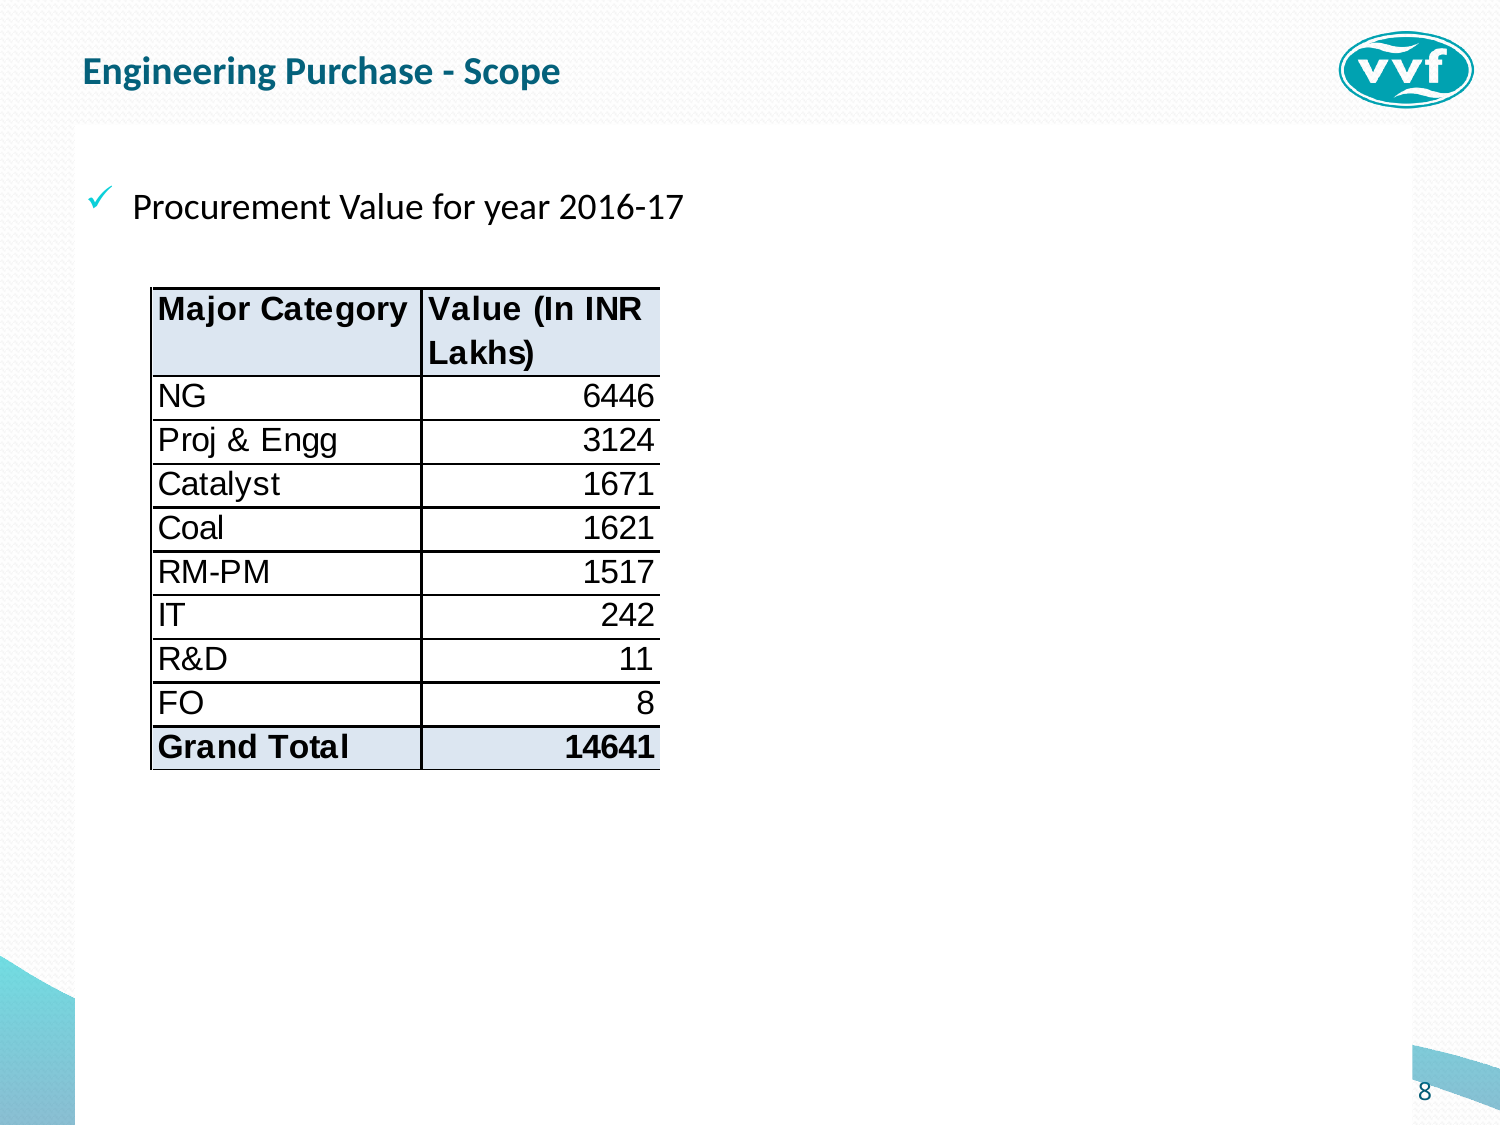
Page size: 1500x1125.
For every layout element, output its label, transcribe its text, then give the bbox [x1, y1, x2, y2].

picture [1337, 31, 1475, 113]
list Procurement Value for year 2016-17 [73, 123, 1415, 1125]
picture [149, 287, 663, 772]
slide_number 8 [1374, 1050, 1475, 1110]
title Engineering Purchase - Scope [75, 37, 1413, 100]
